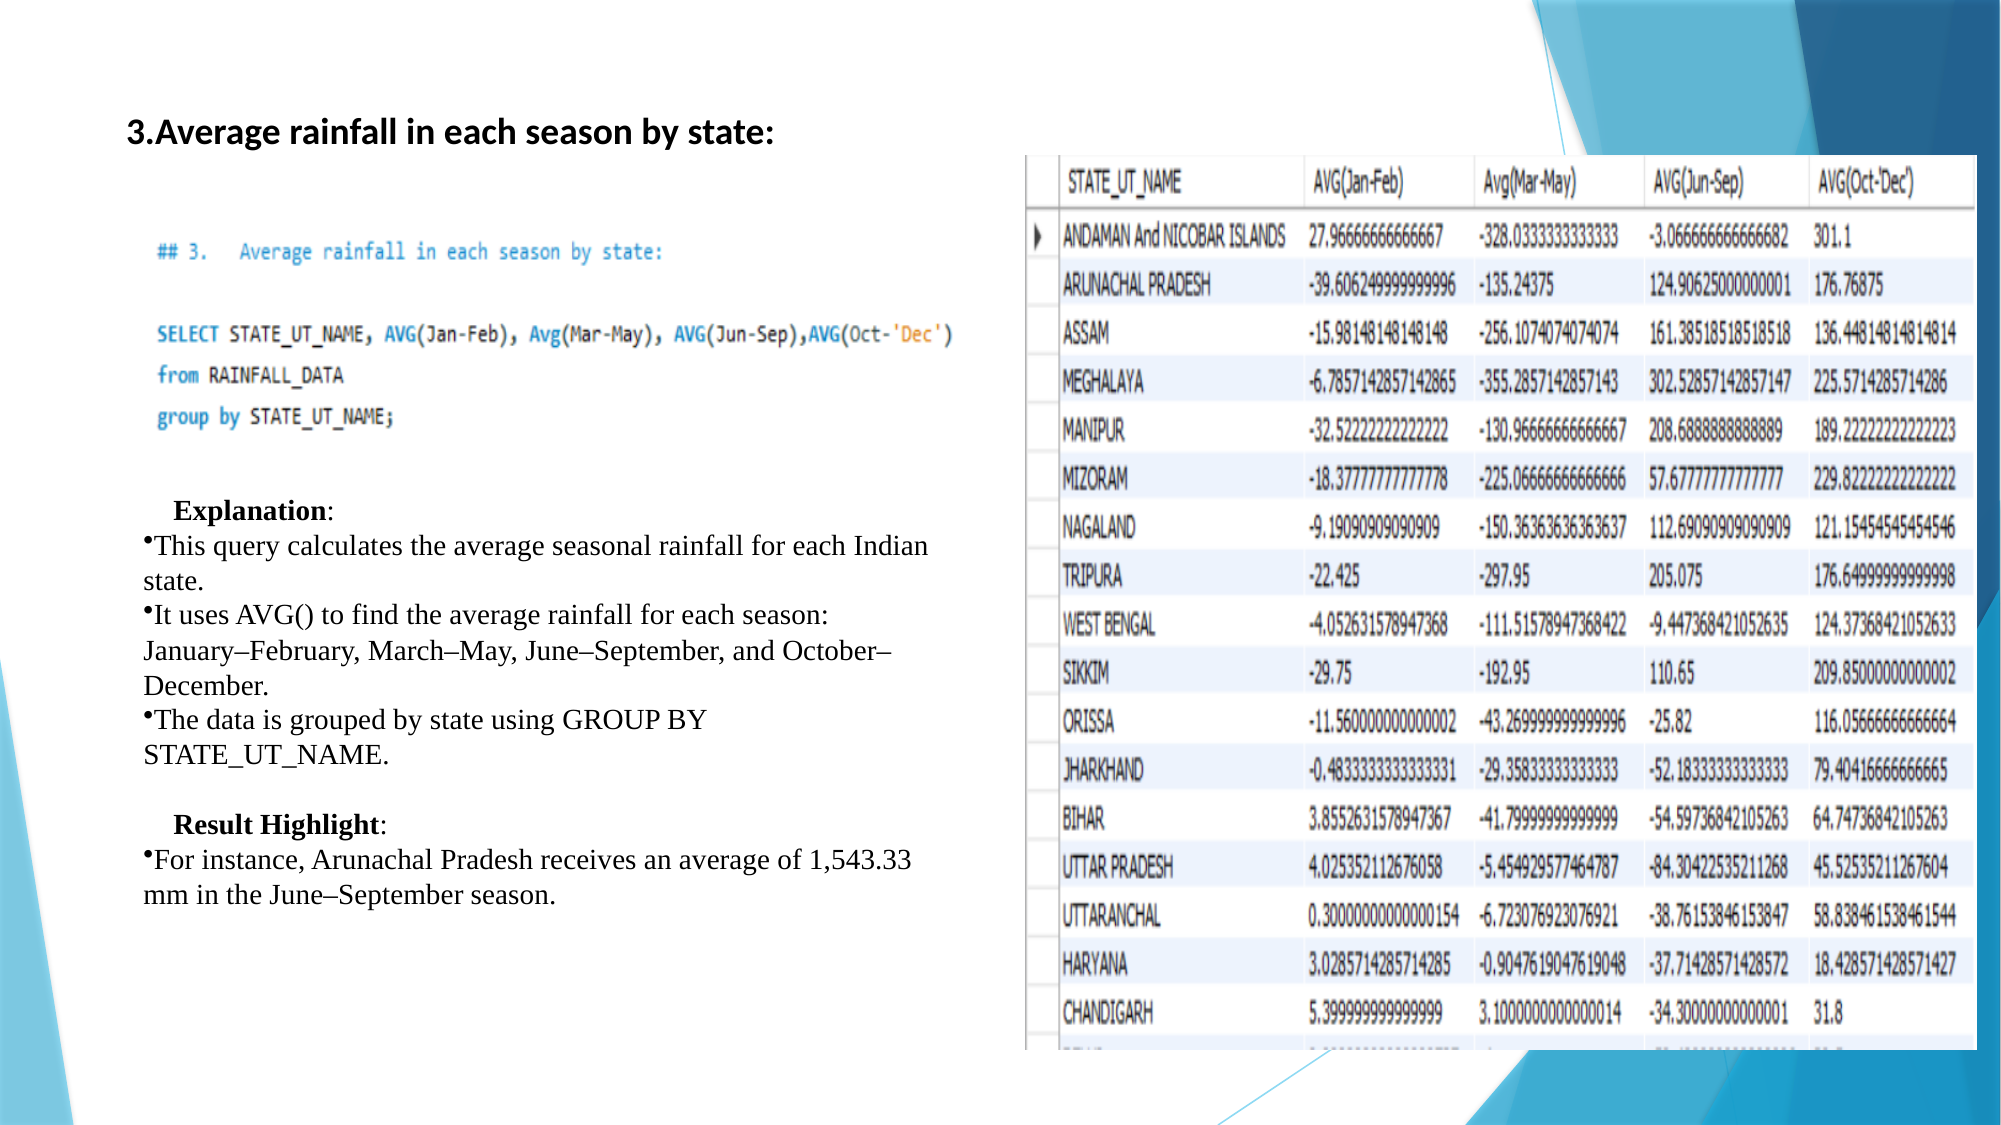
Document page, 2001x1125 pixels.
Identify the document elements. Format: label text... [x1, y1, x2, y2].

text_box 🧾 Explanation: This query calculates the average seasonal rainfall for each Indian state. It uses AVG() to find the average rainfall for each season: January–February, March–May, June–September, and October–December. The data is grouped by state using GROUP BY STATE_UT_NAME. ✅ Result Highlight: For instance, Arunachal Pradesh receives an average of 1,543.33 mm in the June–September season. [128, 483, 975, 963]
title 3.Average rainfall in each season by state: [111, 99, 1522, 317]
picture [1025, 154, 1978, 1051]
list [127, 207, 975, 462]
